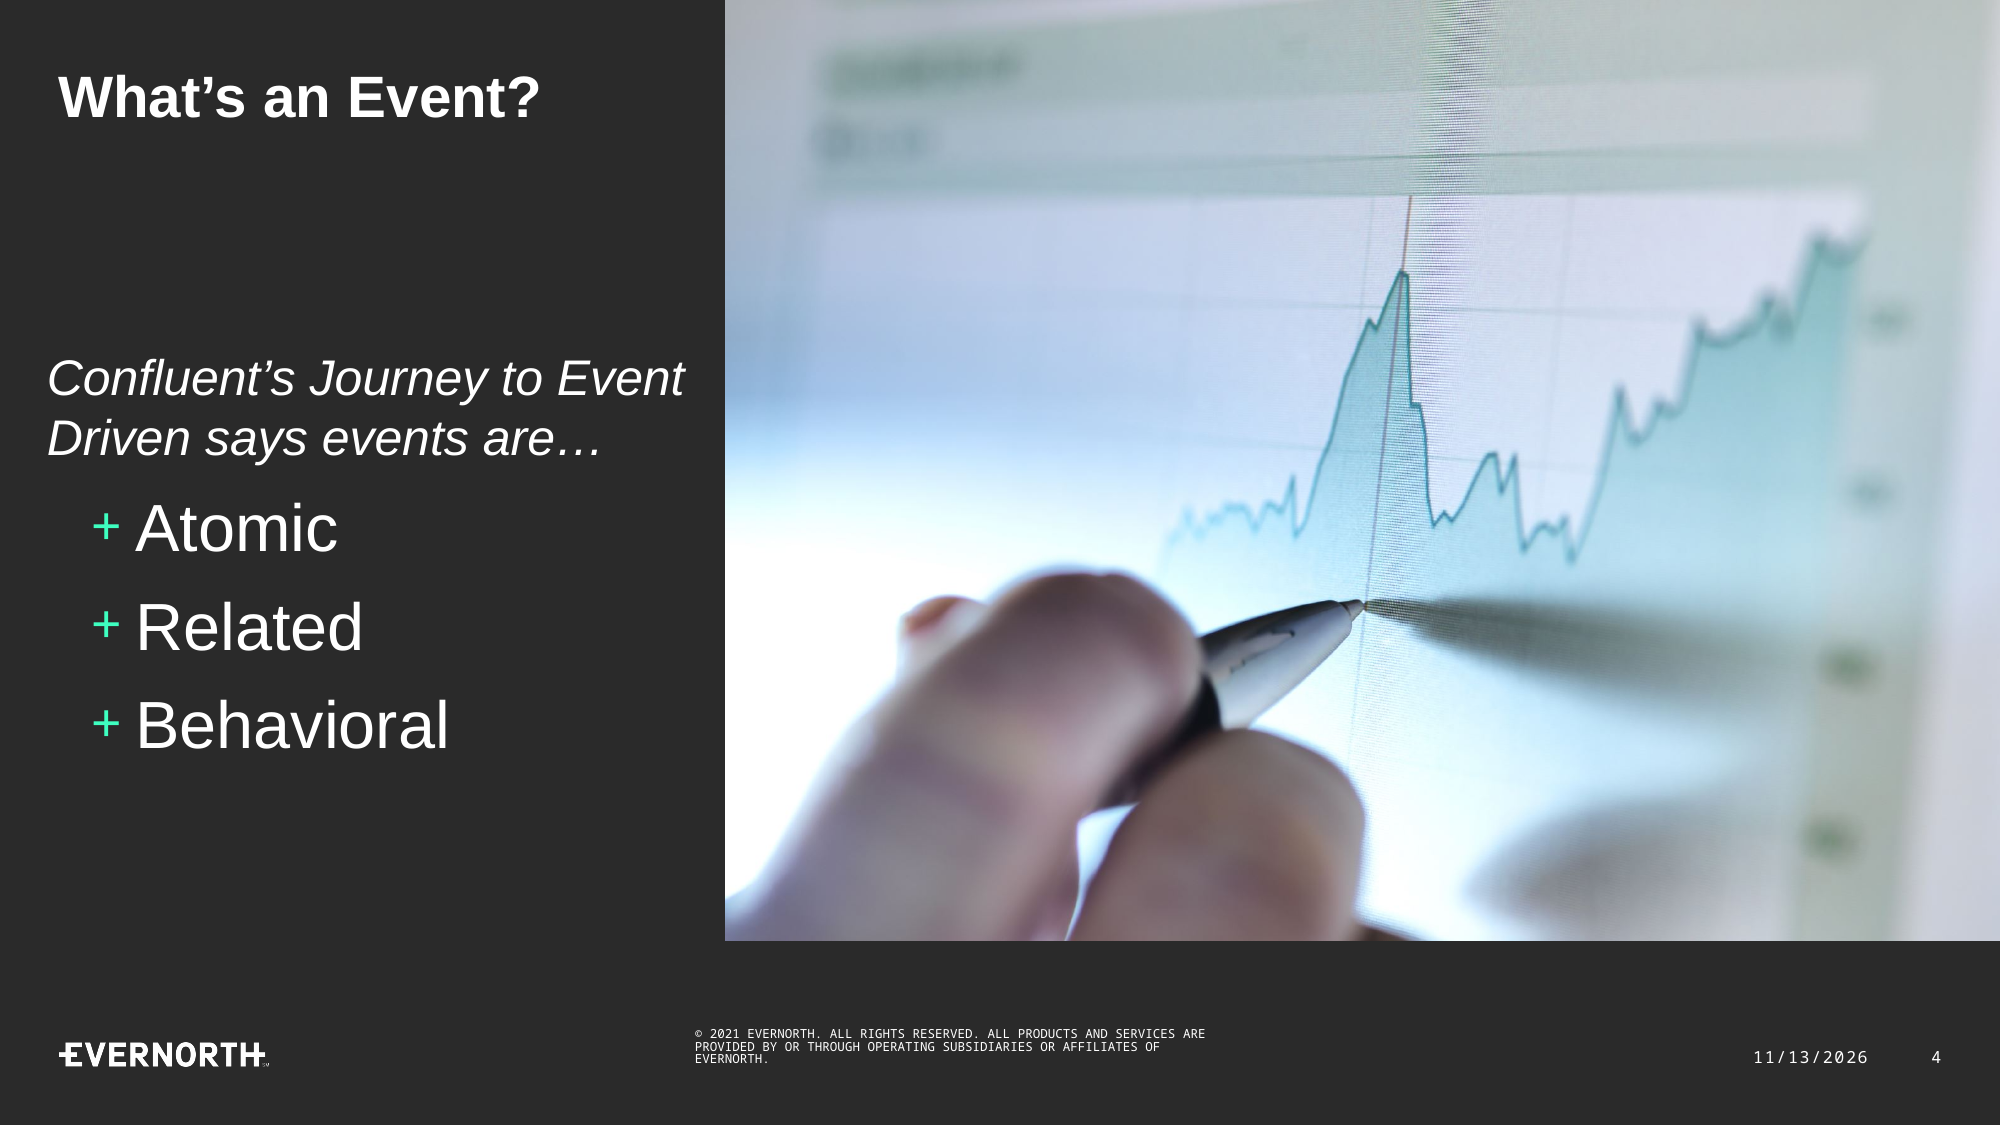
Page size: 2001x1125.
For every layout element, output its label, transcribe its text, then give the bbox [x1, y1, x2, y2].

picture [724, 0, 2000, 941]
slide_number 4 [1897, 1040, 1942, 1071]
list Confluent’s Journey to Event Driven says events are… Atomic Related Behavioral [46, 128, 708, 980]
title What’s an Event? [58, 59, 724, 235]
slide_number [1622, 1040, 1868, 1071]
picture [59, 1042, 269, 1067]
